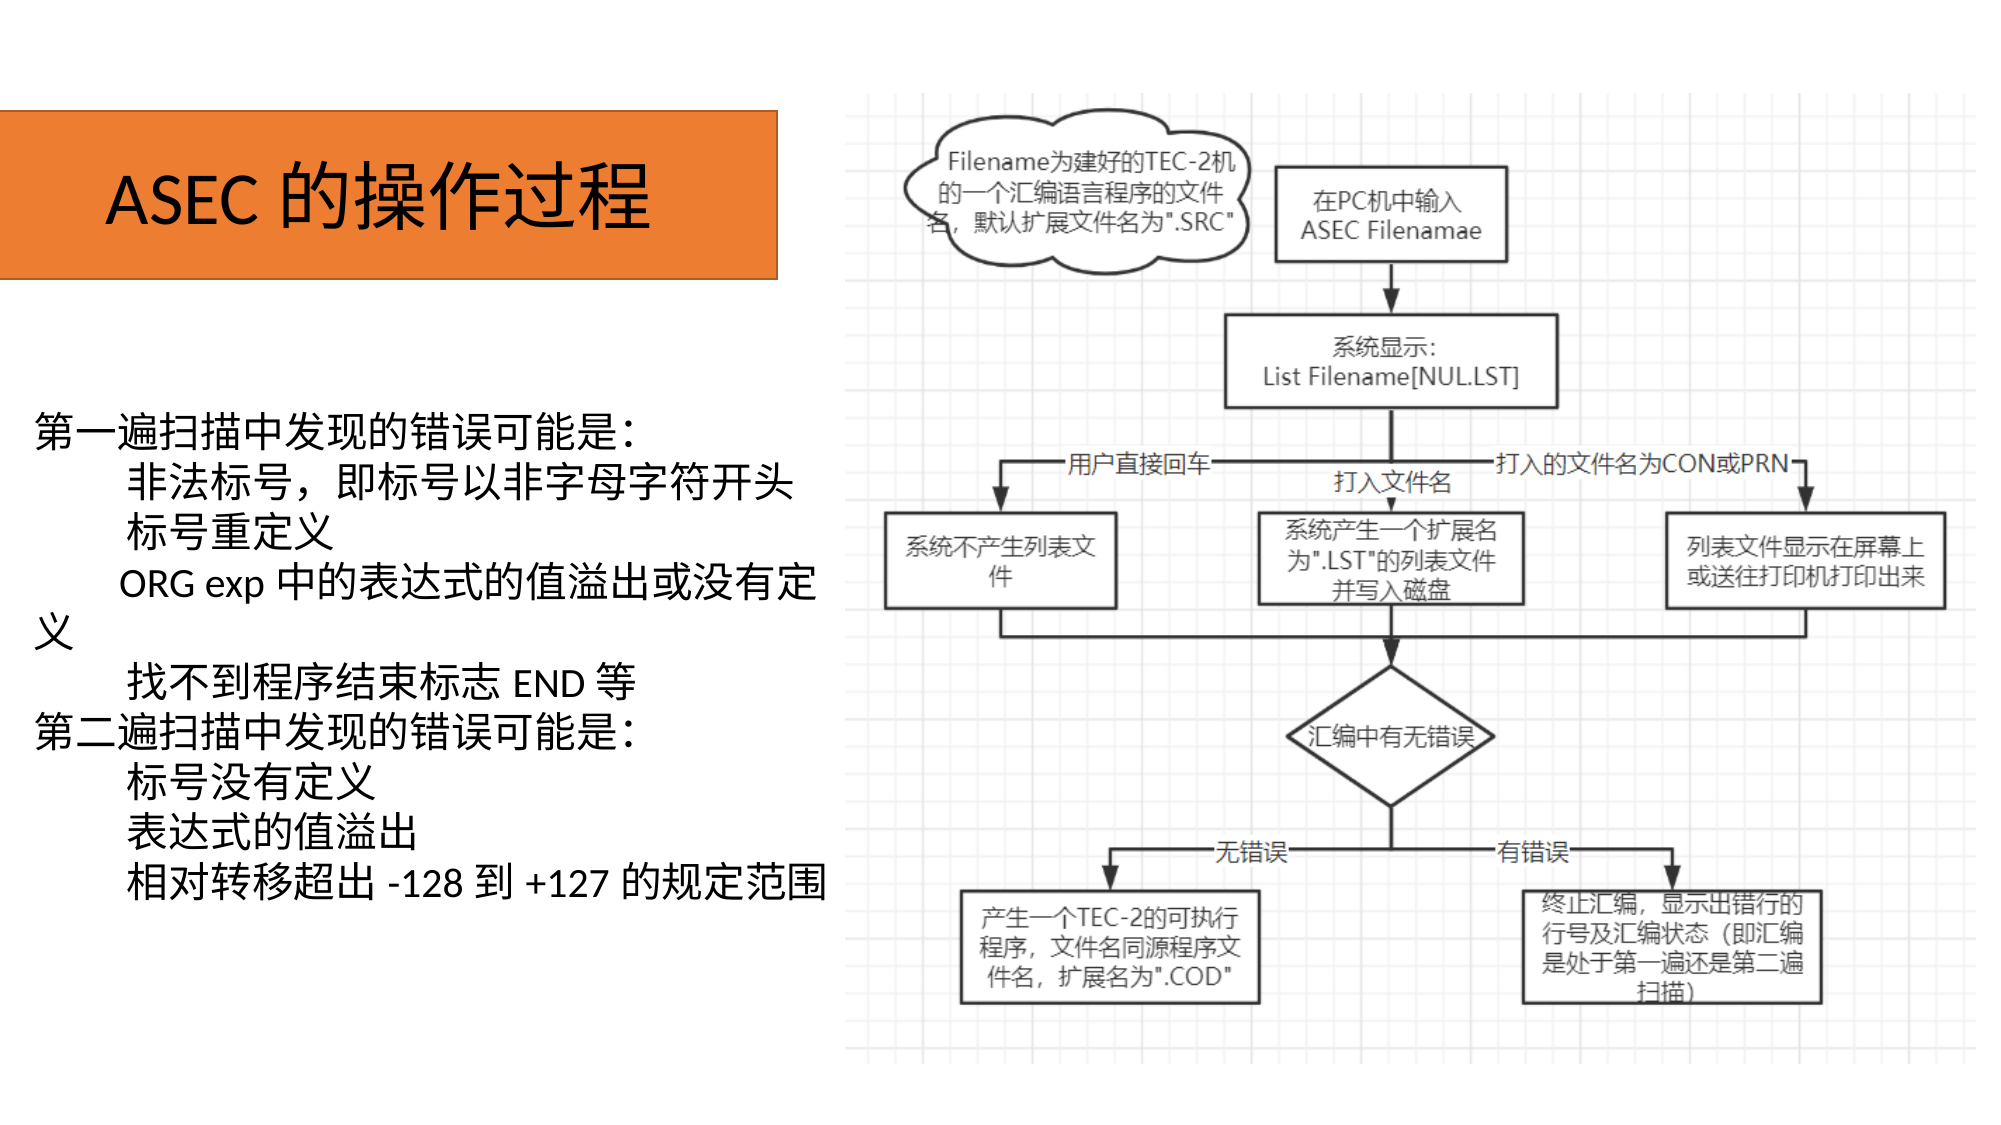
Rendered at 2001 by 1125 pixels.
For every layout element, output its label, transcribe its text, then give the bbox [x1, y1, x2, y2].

text_box ASEC的操作过程 [74, 142, 845, 247]
text_box 第一遍扫描中发现的错误可能是： 非法标号，即标号以非字母字符开头 标号重定义 ORG exp中的表达式的值溢出或没有定义 找不到程序结束标志END等 第二遍扫描中发现的错误可能是： 标号没有定义 表达式的值溢出 相对转移超出-128到+127的规定范围 [18, 398, 845, 914]
picture [845, 93, 1976, 1064]
text_box [0, 110, 778, 280]
